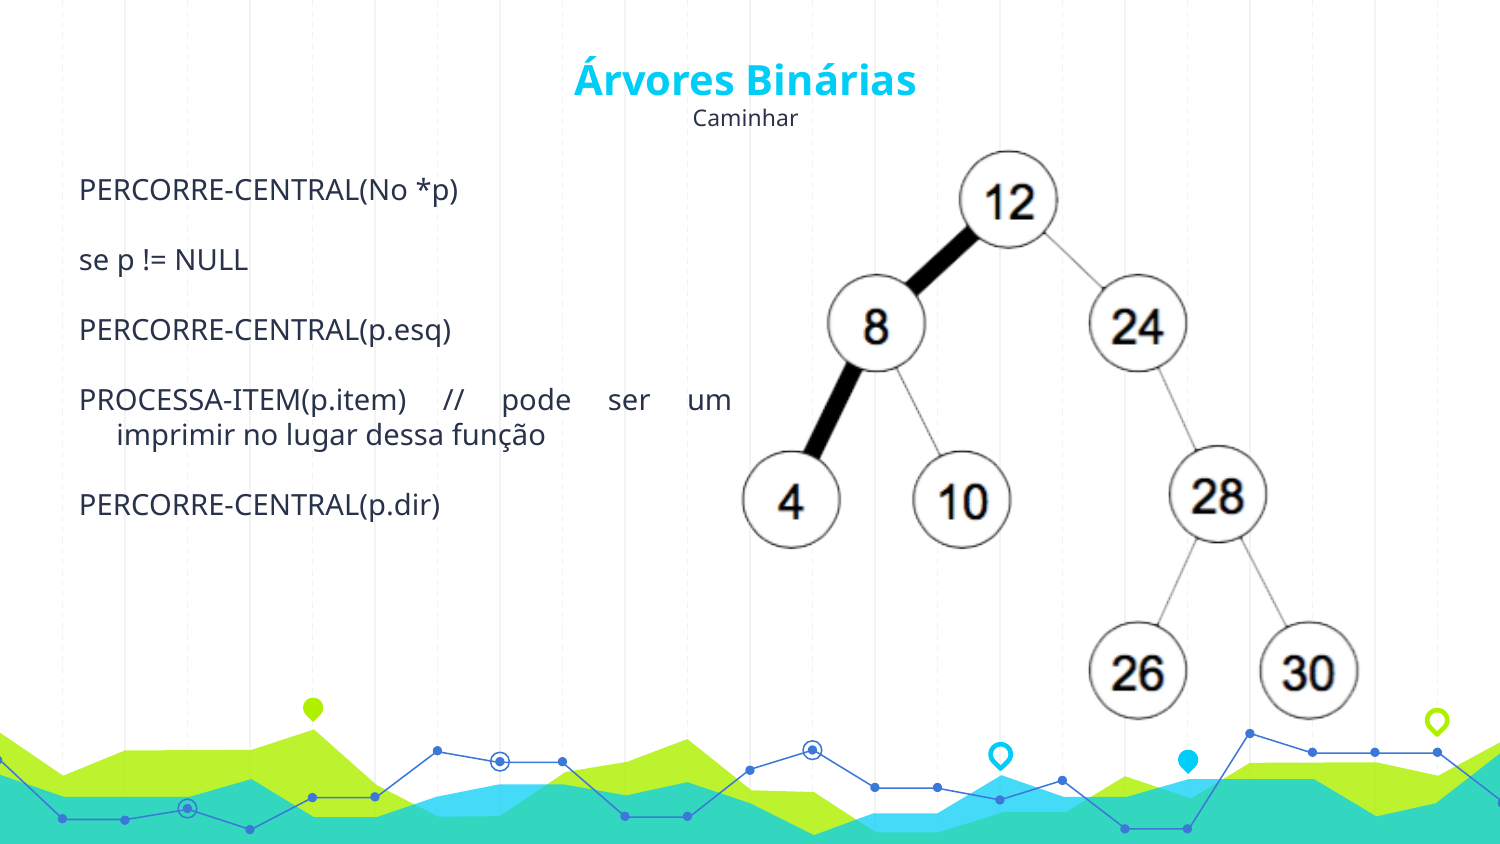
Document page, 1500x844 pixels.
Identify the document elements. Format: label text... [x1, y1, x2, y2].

picture [573, 138, 1499, 734]
text_box PERCORRE-CENTRAL(No *p) se p != NULL PERCORRE-CENTRAL(p.esq) PROCESSA-ITEM(p.item) // pode ser um imprimir no lugar dessa função PERCORRE-CENTRAL(p.dir) [26, 156, 575, 742]
title Árvores Binárias Caminhar [171, 28, 1320, 147]
